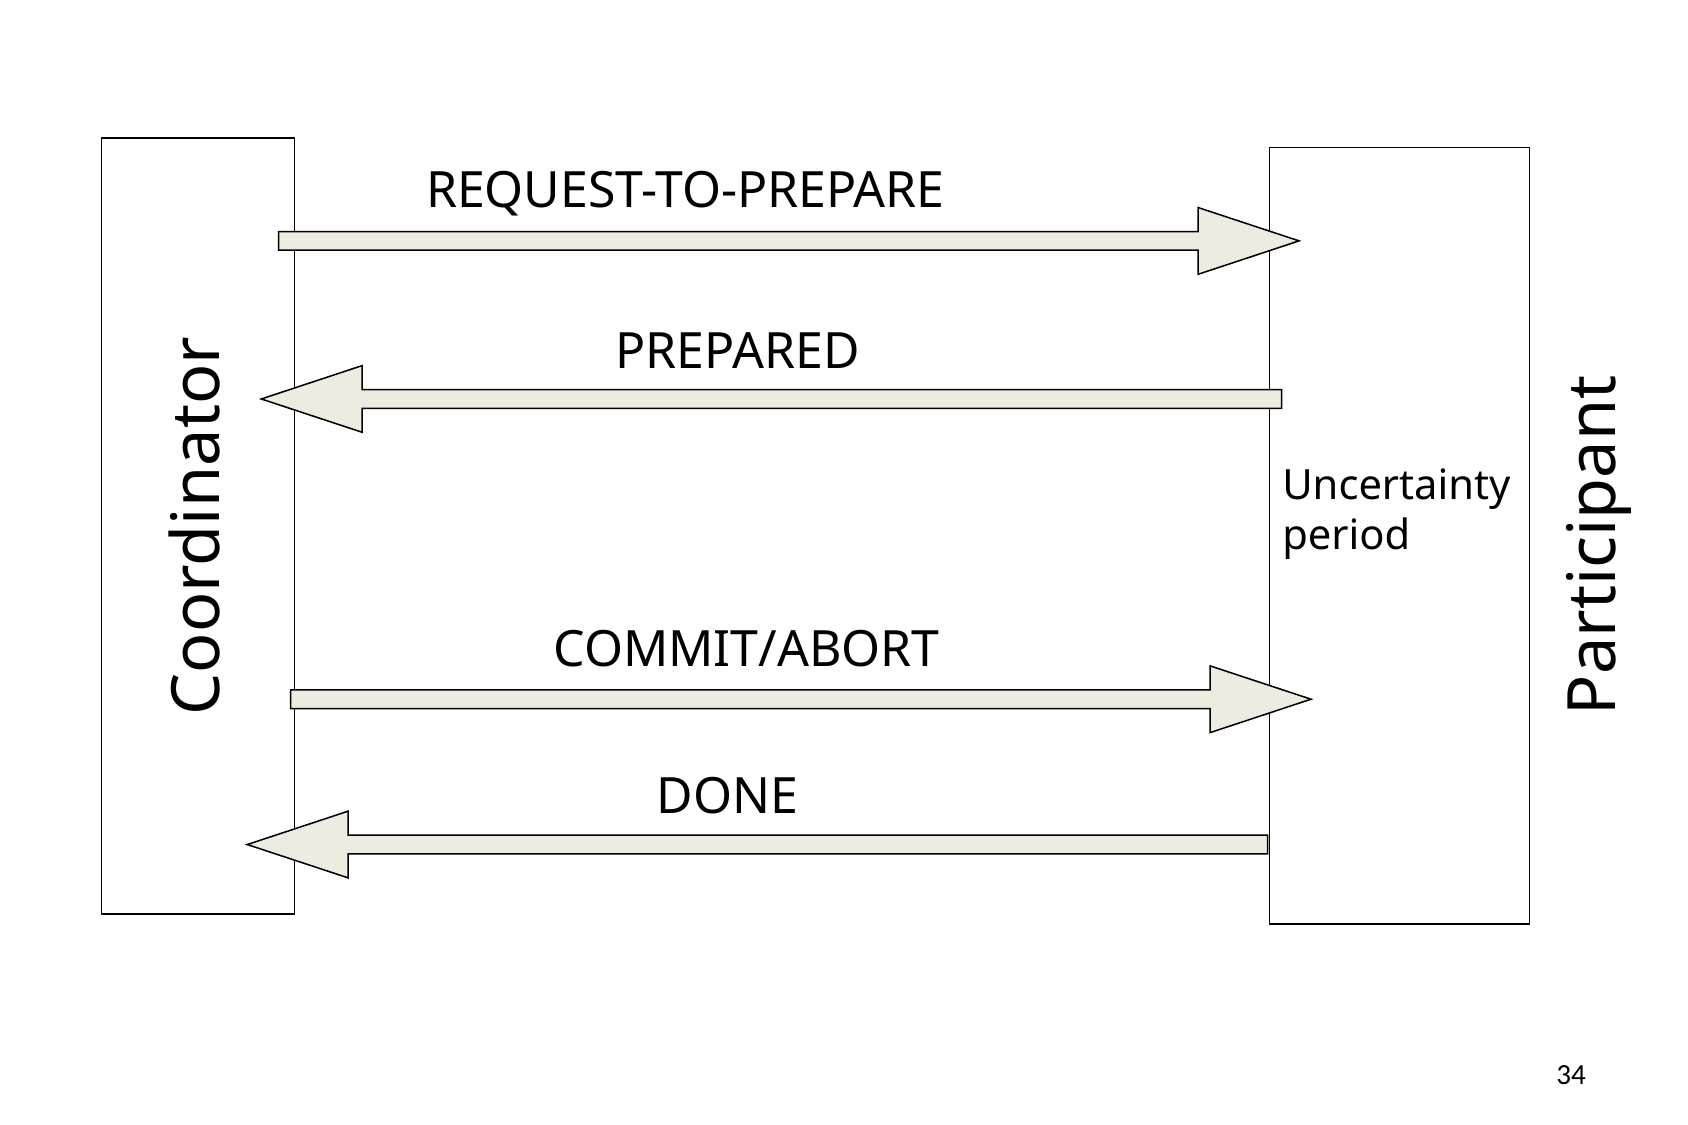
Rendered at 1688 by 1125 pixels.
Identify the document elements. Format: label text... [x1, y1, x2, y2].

text_box [1269, 566, 1530, 924]
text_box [290, 609, 1312, 733]
text_box Participant [1541, 360, 1637, 730]
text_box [246, 755, 1268, 879]
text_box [278, 149, 1300, 275]
text_box [101, 138, 295, 915]
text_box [261, 310, 1282, 433]
text_box Coordinator [145, 322, 240, 731]
slide_number 34 [1209, 1042, 1604, 1103]
text_box [1269, 147, 1530, 450]
text_box Uncertainty period [1267, 450, 1537, 566]
